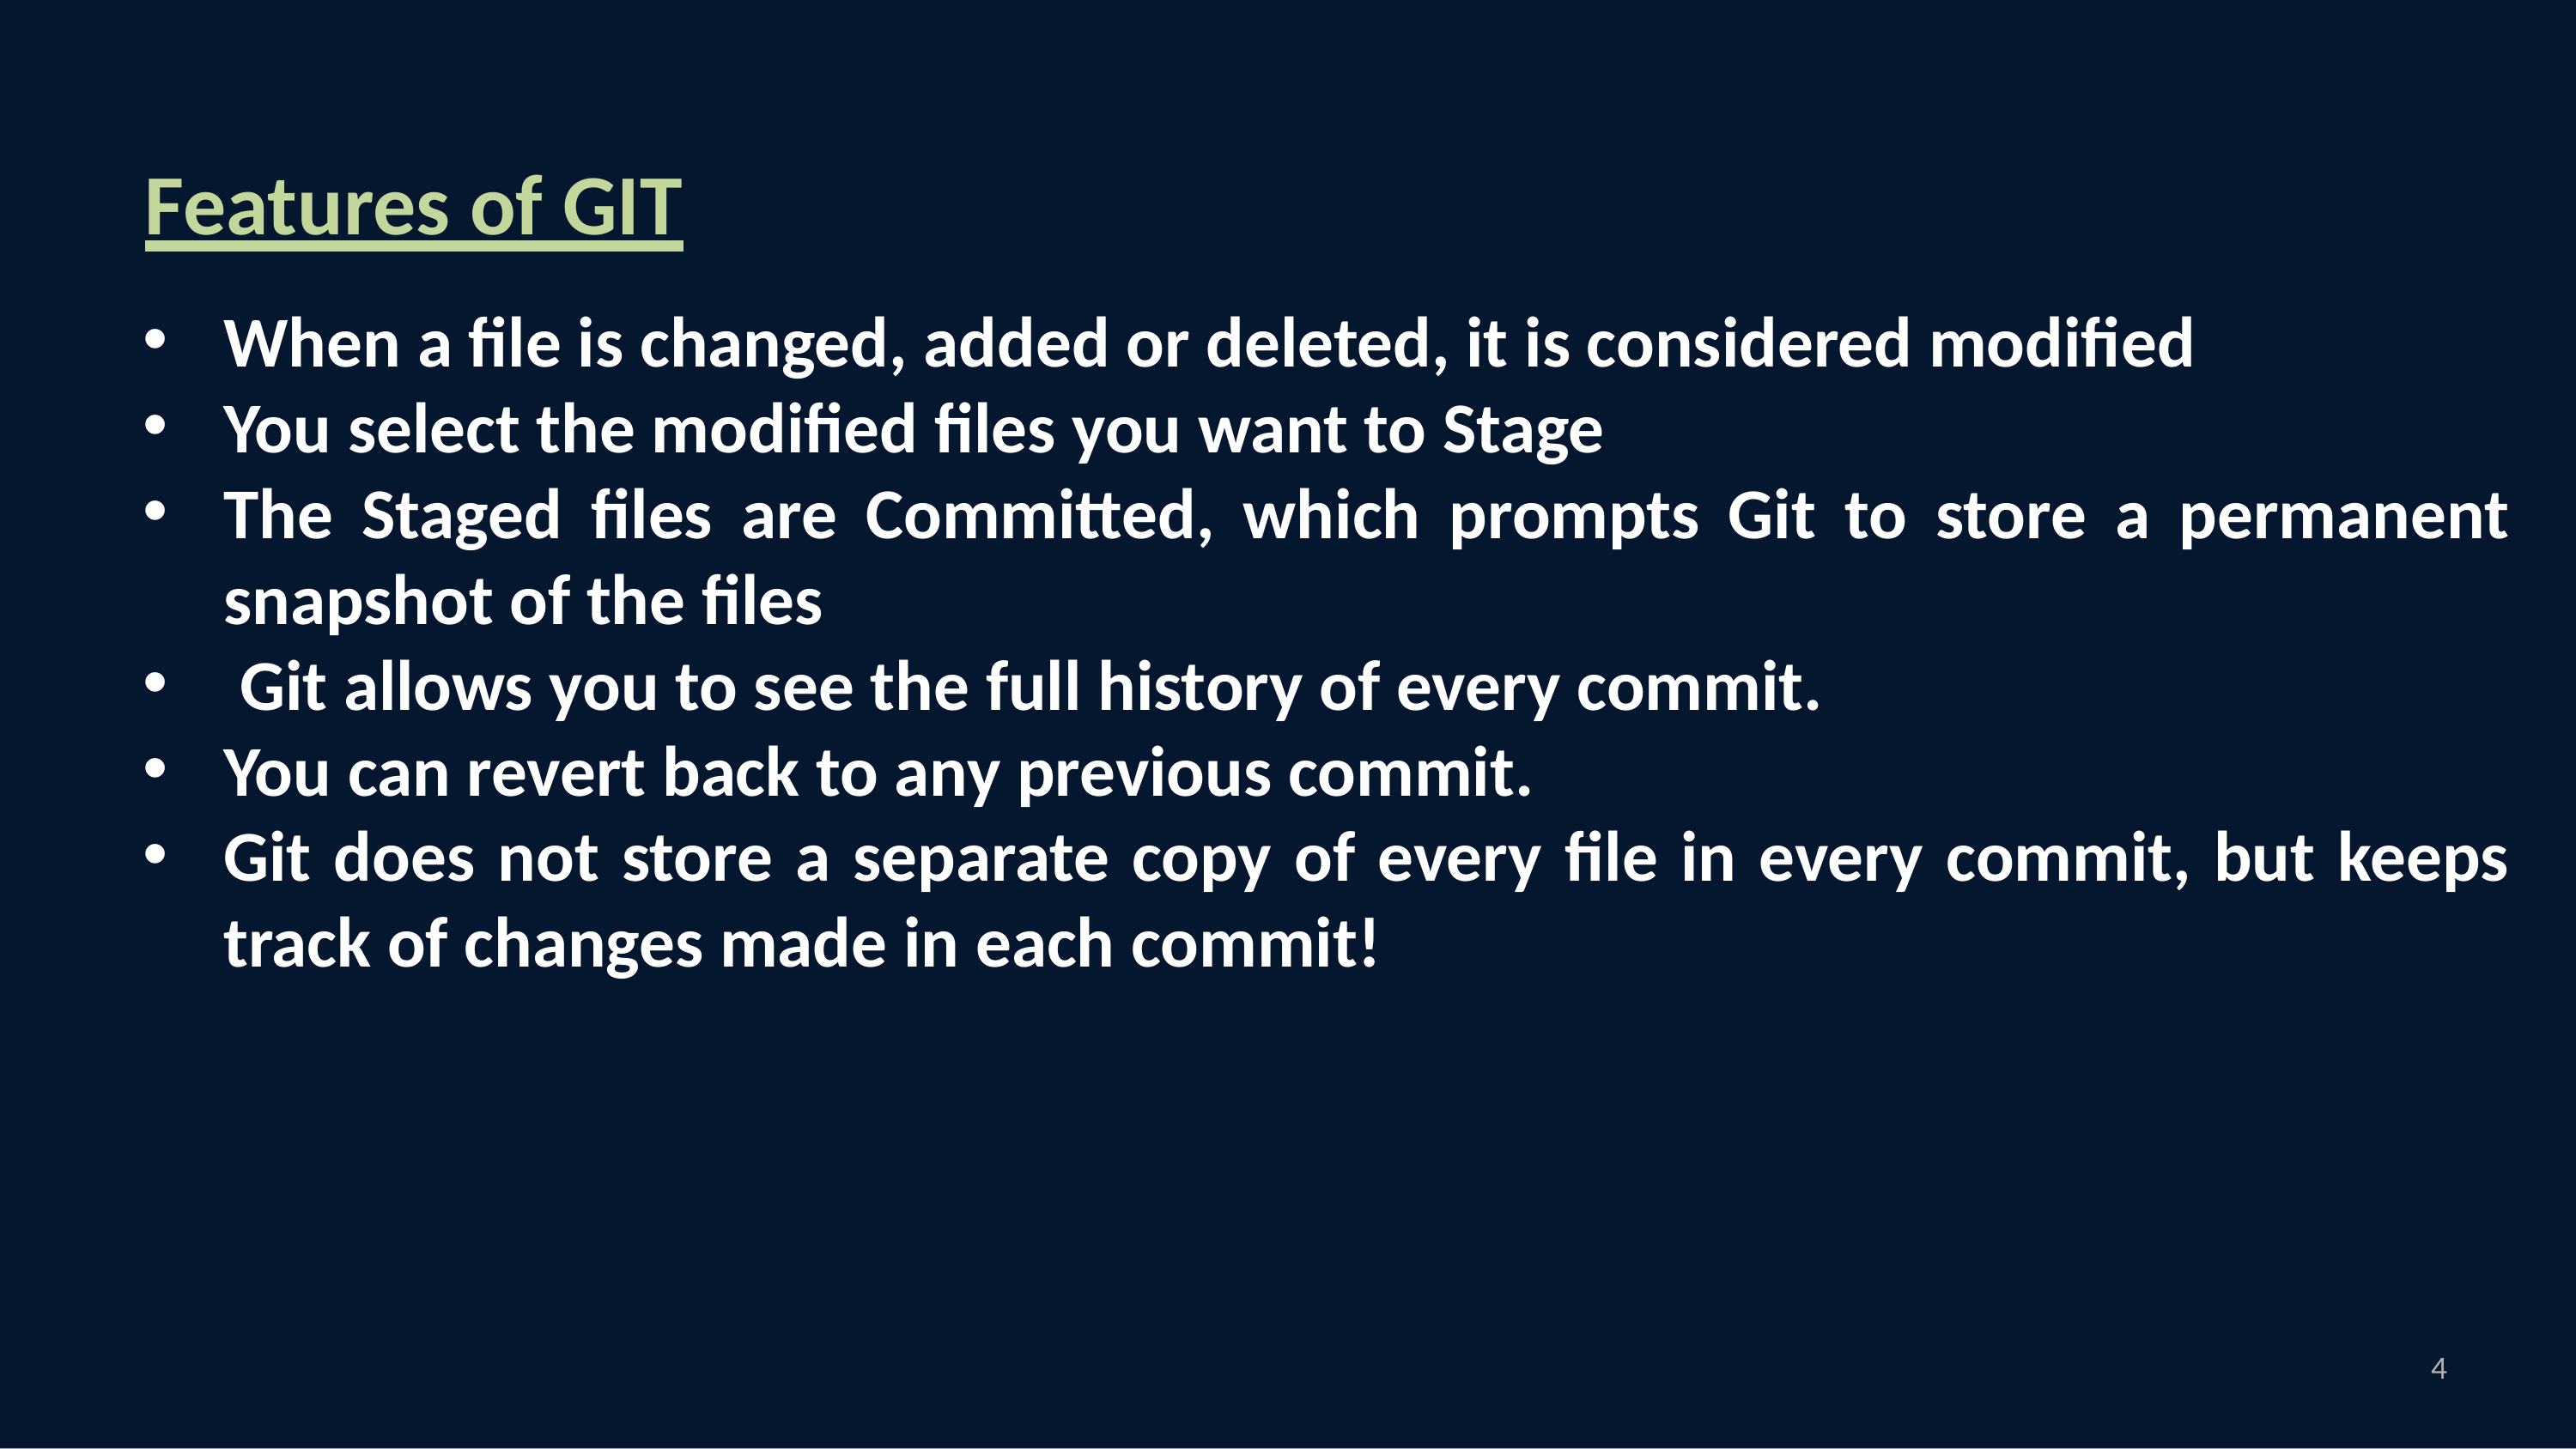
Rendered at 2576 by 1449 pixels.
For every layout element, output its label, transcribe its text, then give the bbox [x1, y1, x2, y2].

title Features of GIT [144, 149, 1449, 253]
list When a file is changed, added or deleted, it is considered modified You select the modified files you want to Stage The Staged files are Committed, which prompts Git to store a permanent snapshot of the files Git allows you to see the full history of every commit. You can revert back to any previous commit. Git does not store a separate copy of every file in every commit, but keeps track of changes made in each commit! [143, 294, 2512, 1300]
slide_number 4 [1855, 1347, 2447, 1420]
